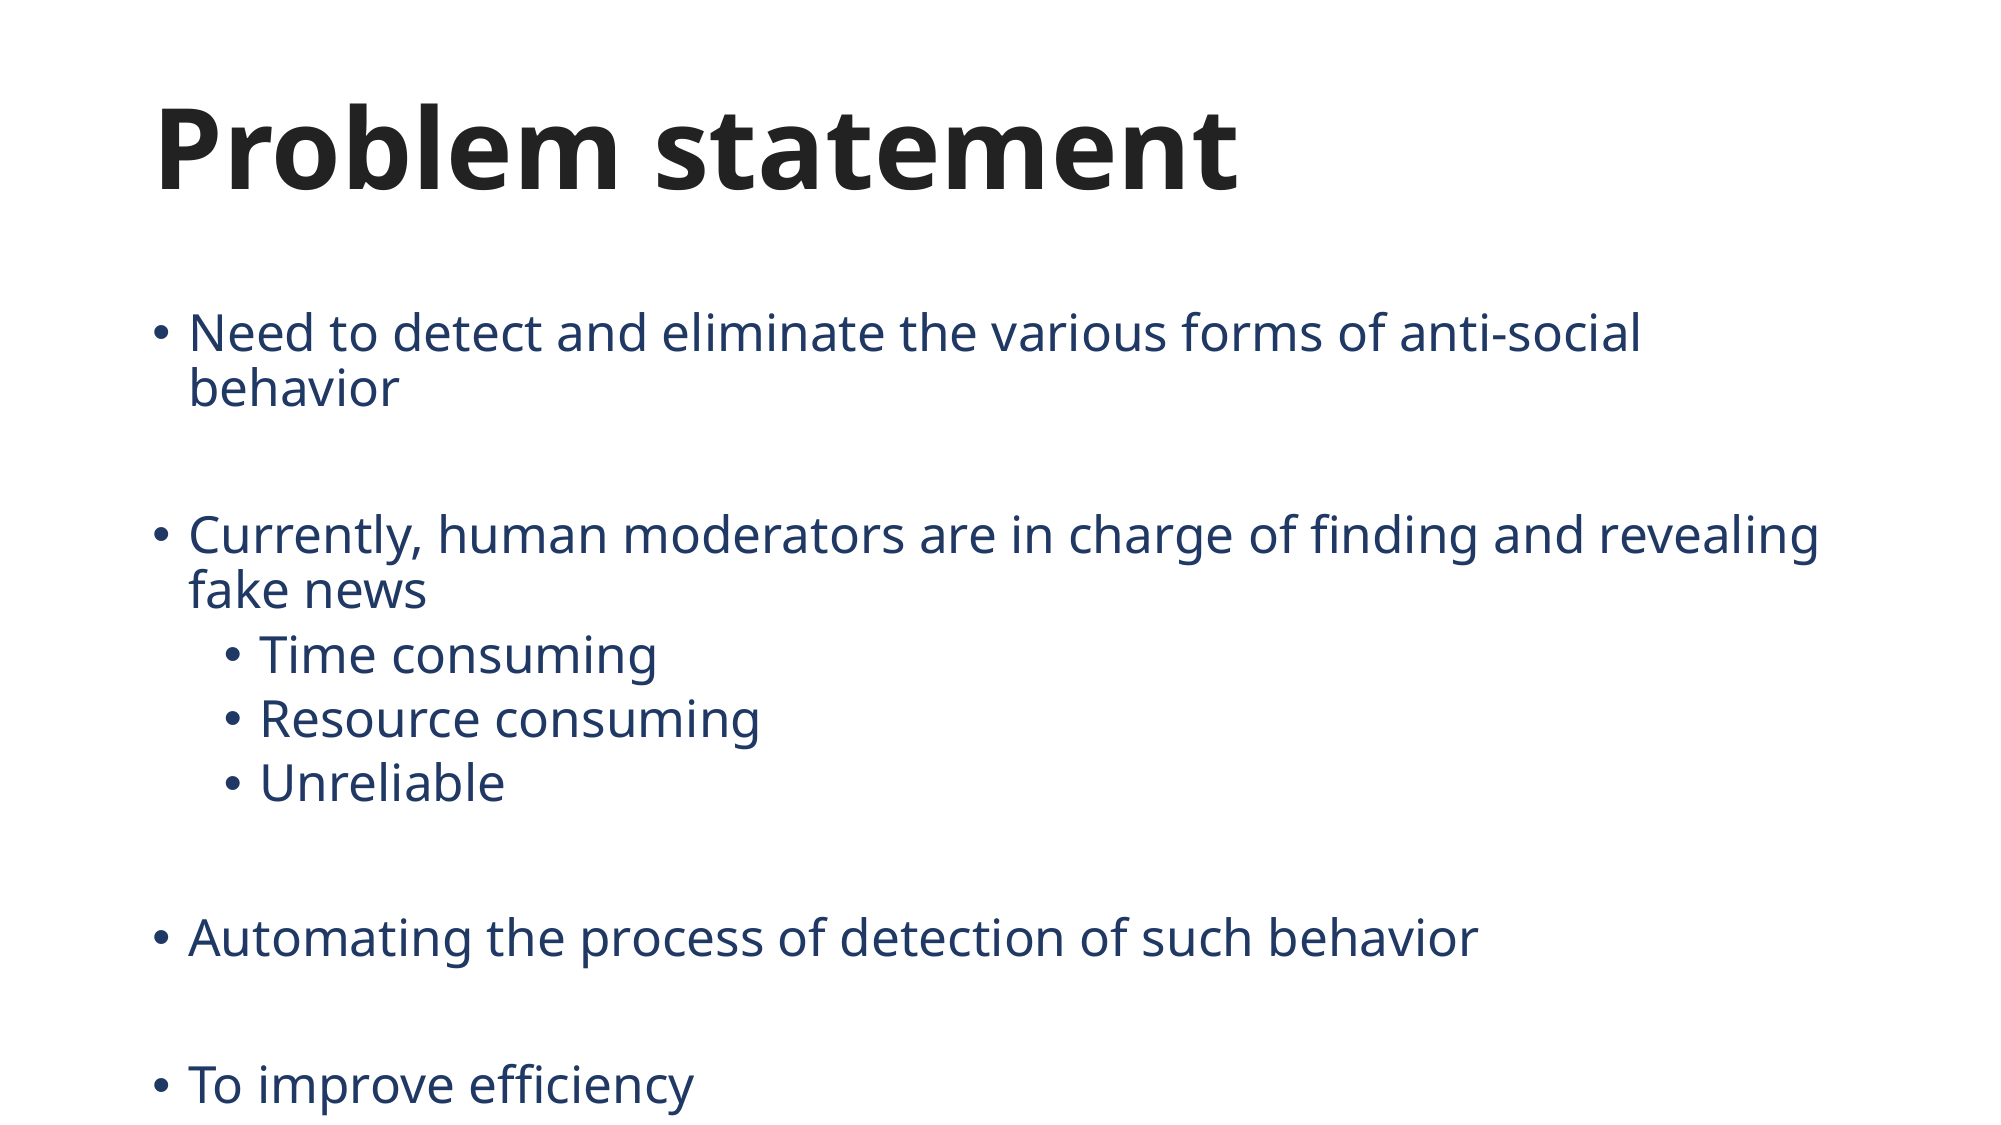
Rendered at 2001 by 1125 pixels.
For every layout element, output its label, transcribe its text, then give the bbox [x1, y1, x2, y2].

title Problem statement [137, 44, 1863, 263]
list Need to detect and eliminate the various forms of anti-social behavior Currently, human moderators are in charge of finding and revealing fake news Time consuming Resource consuming Unreliable Automating the process of detection of such behavior To improve efficiency [137, 299, 1863, 1125]
